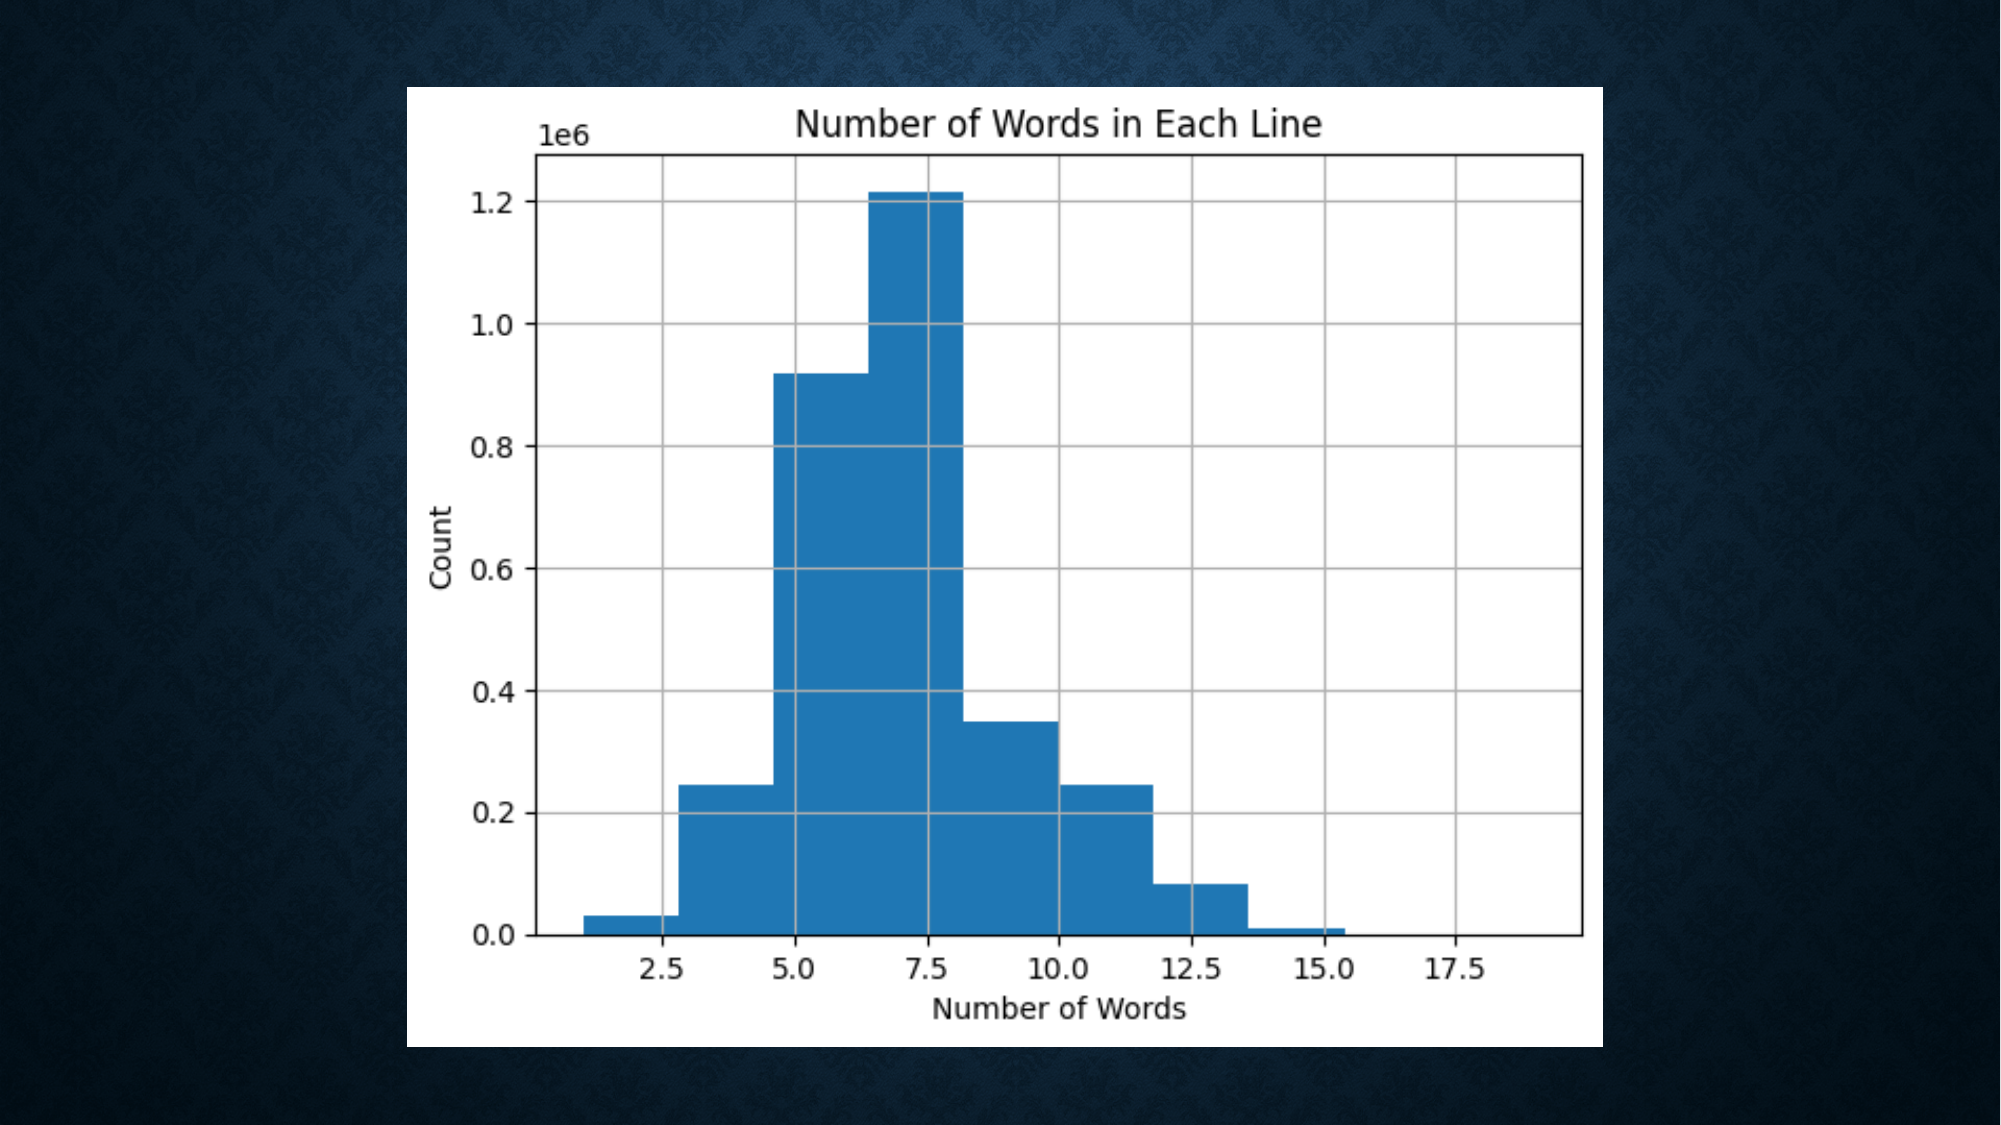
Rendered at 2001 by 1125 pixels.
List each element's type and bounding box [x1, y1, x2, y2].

list [406, 87, 1603, 1048]
